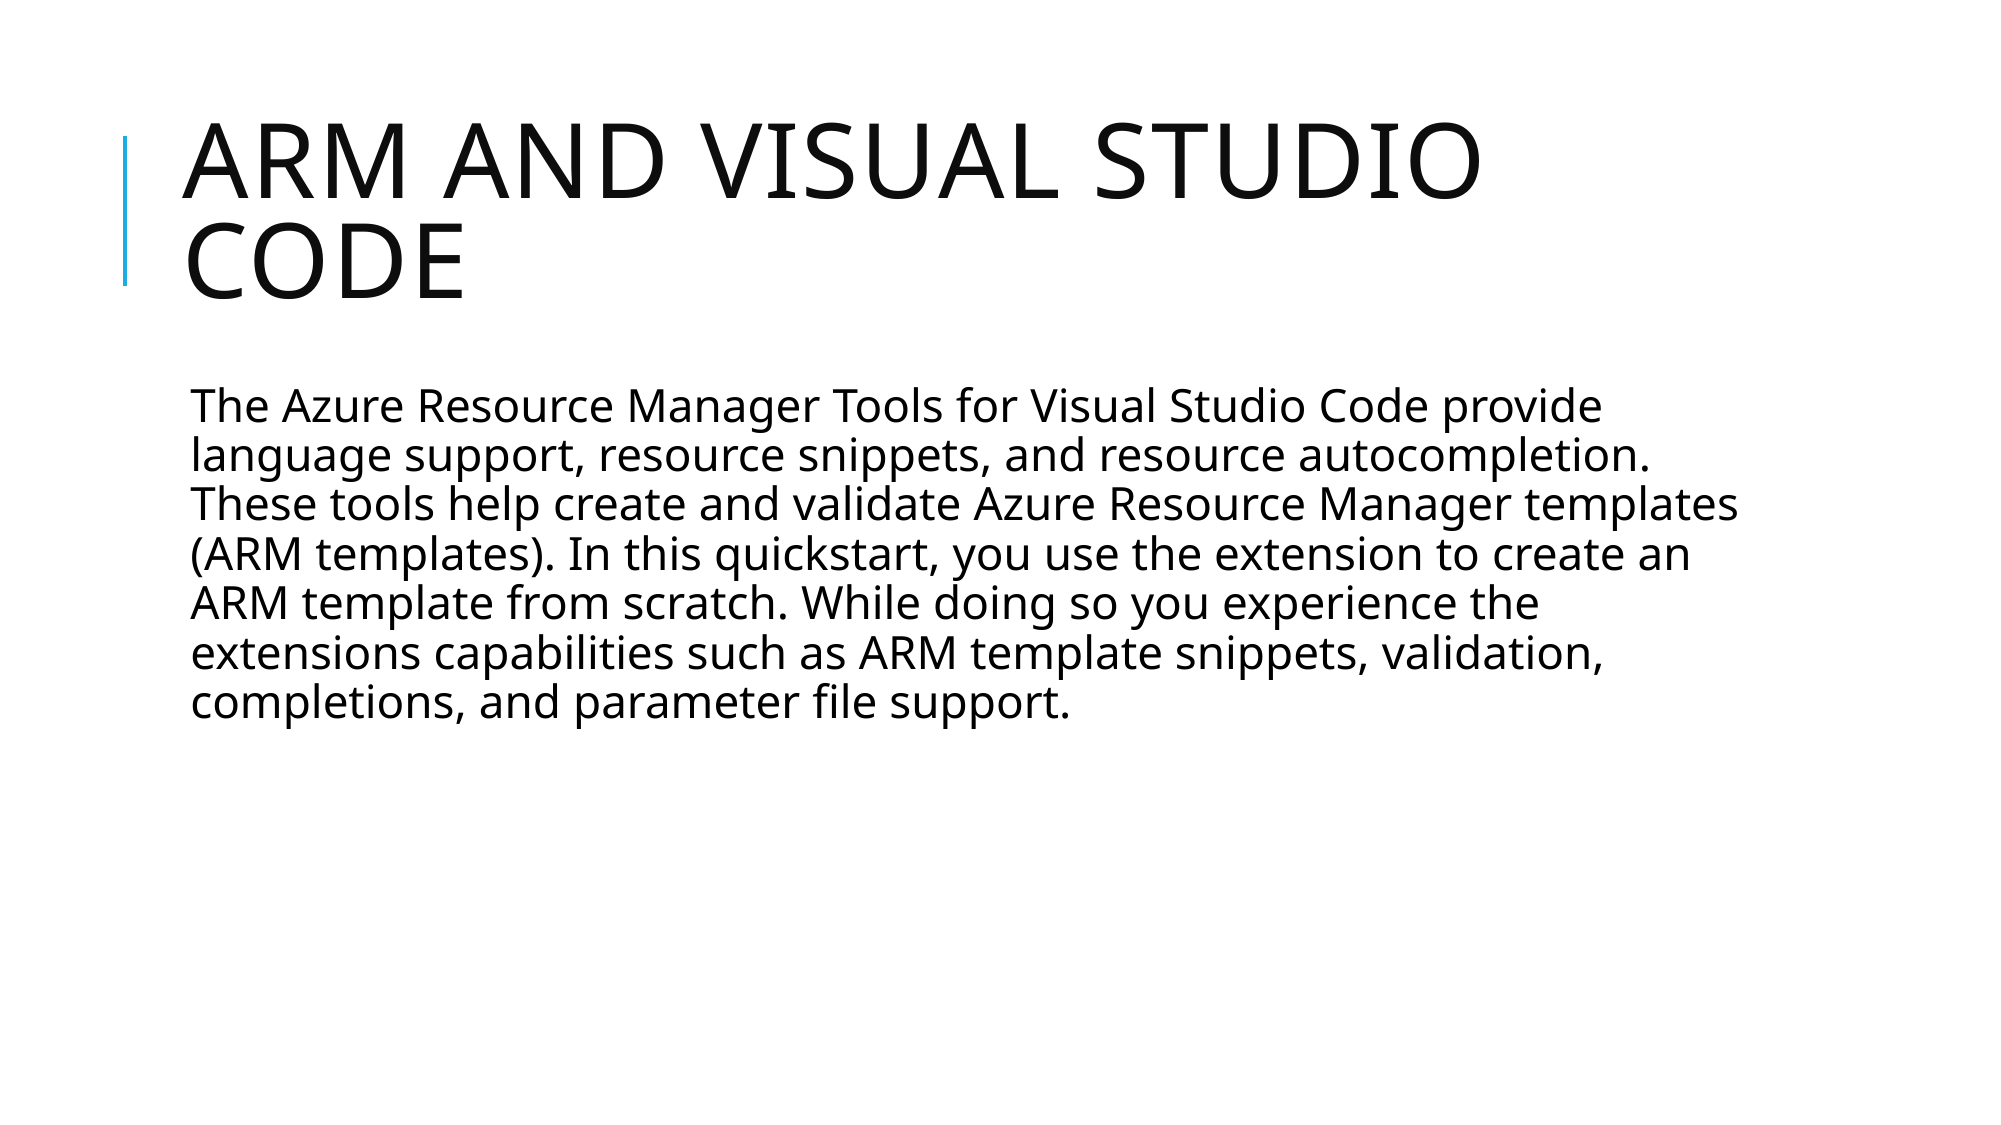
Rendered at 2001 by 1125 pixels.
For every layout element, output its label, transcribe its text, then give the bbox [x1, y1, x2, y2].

title Arm and visual studio code [168, 96, 1763, 342]
list The Azure Resource Manager Tools for Visual Studio Code provide language support, resource snippets, and resource autocompletion. These tools help create and validate Azure Resource Manager templates (ARM templates). In this quickstart, you use the extension to create an ARM template from scratch. While doing so you experience the extensions capabilities such as ARM template snippets, validation, completions, and parameter file support. [168, 375, 1763, 1035]
